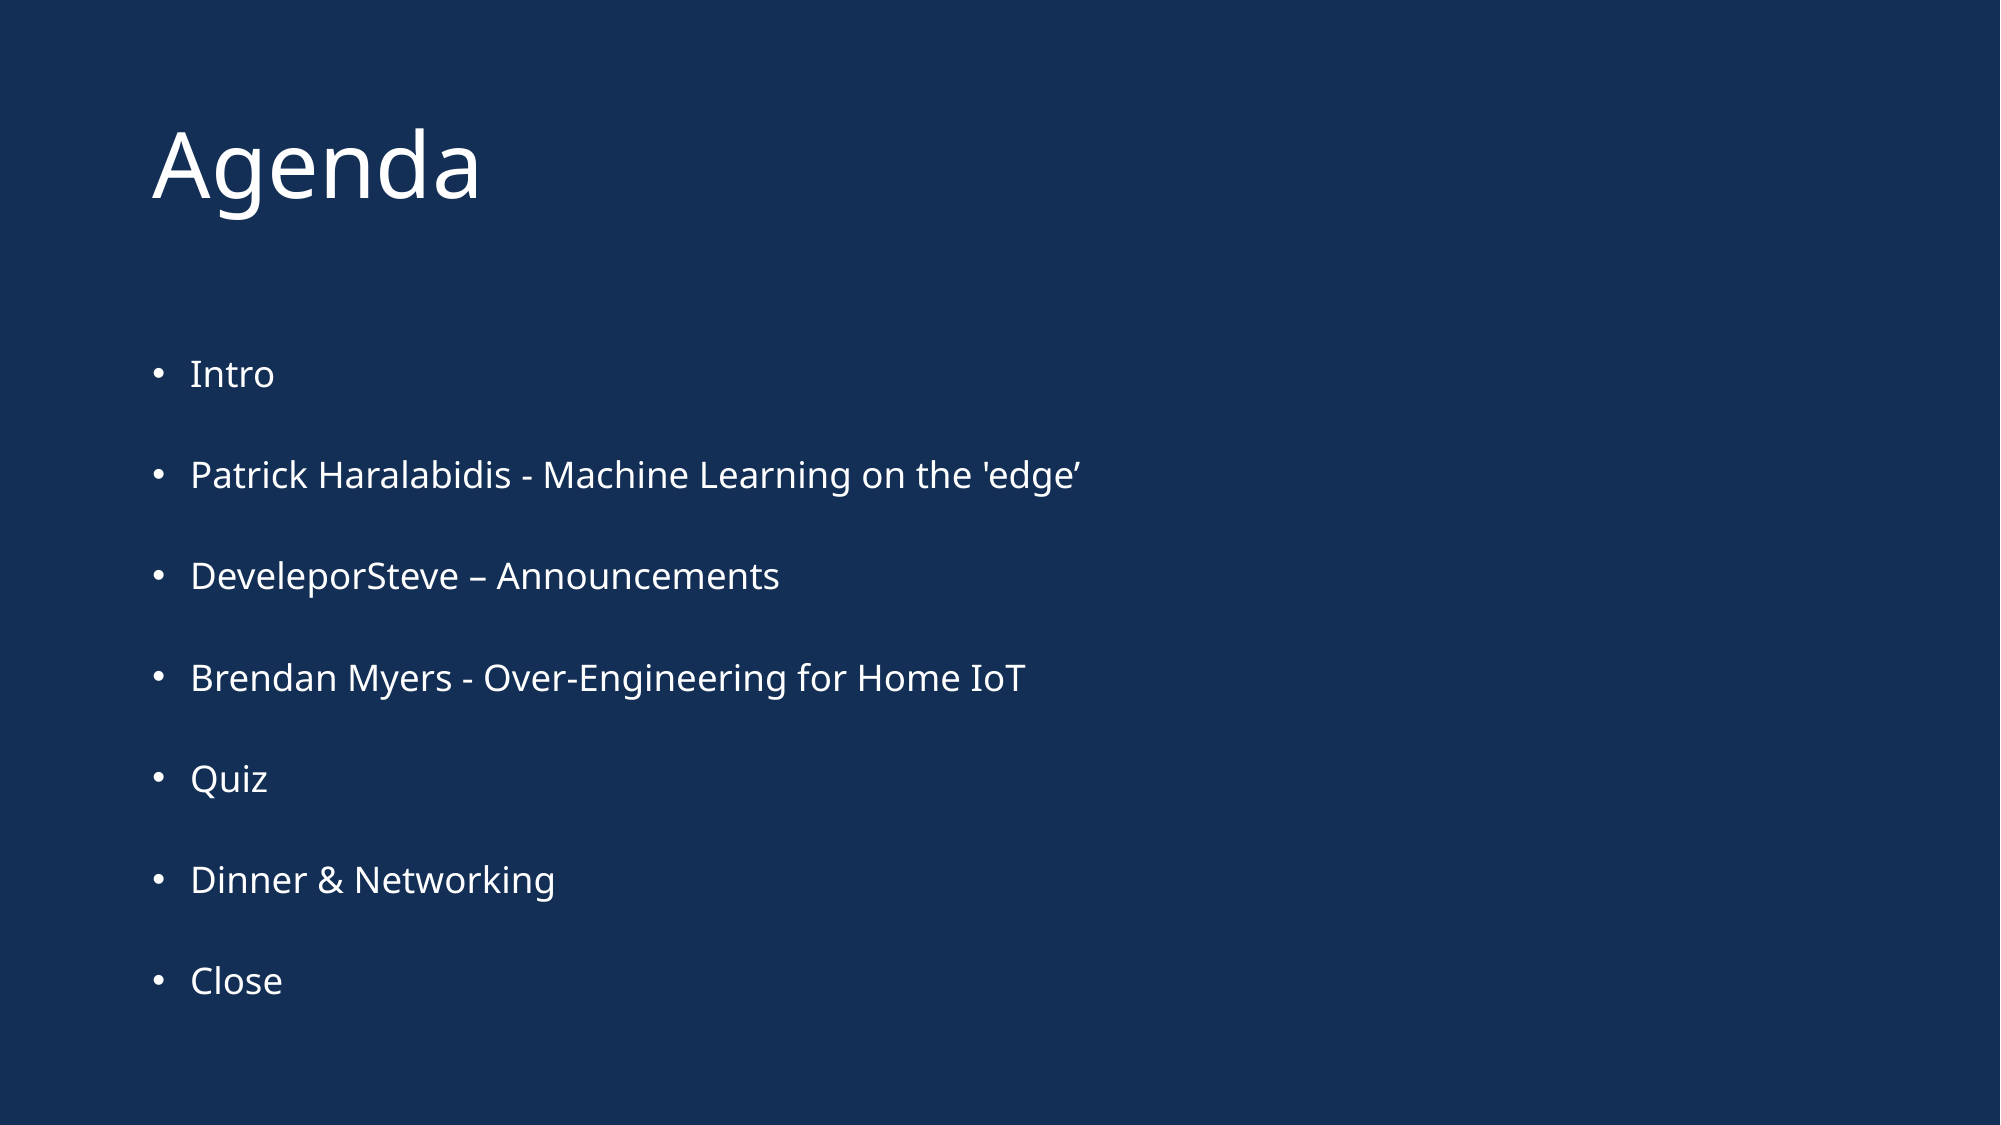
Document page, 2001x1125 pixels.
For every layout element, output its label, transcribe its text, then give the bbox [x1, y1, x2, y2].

title Agenda [137, 59, 1863, 278]
list Intro Patrick Haralabidis - Machine Learning on the 'edge’ DeveleporSteve – Announcements Brendan Myers - Over-Engineering for Home IoT Quiz Dinner & Networking Close [137, 299, 1863, 1014]
